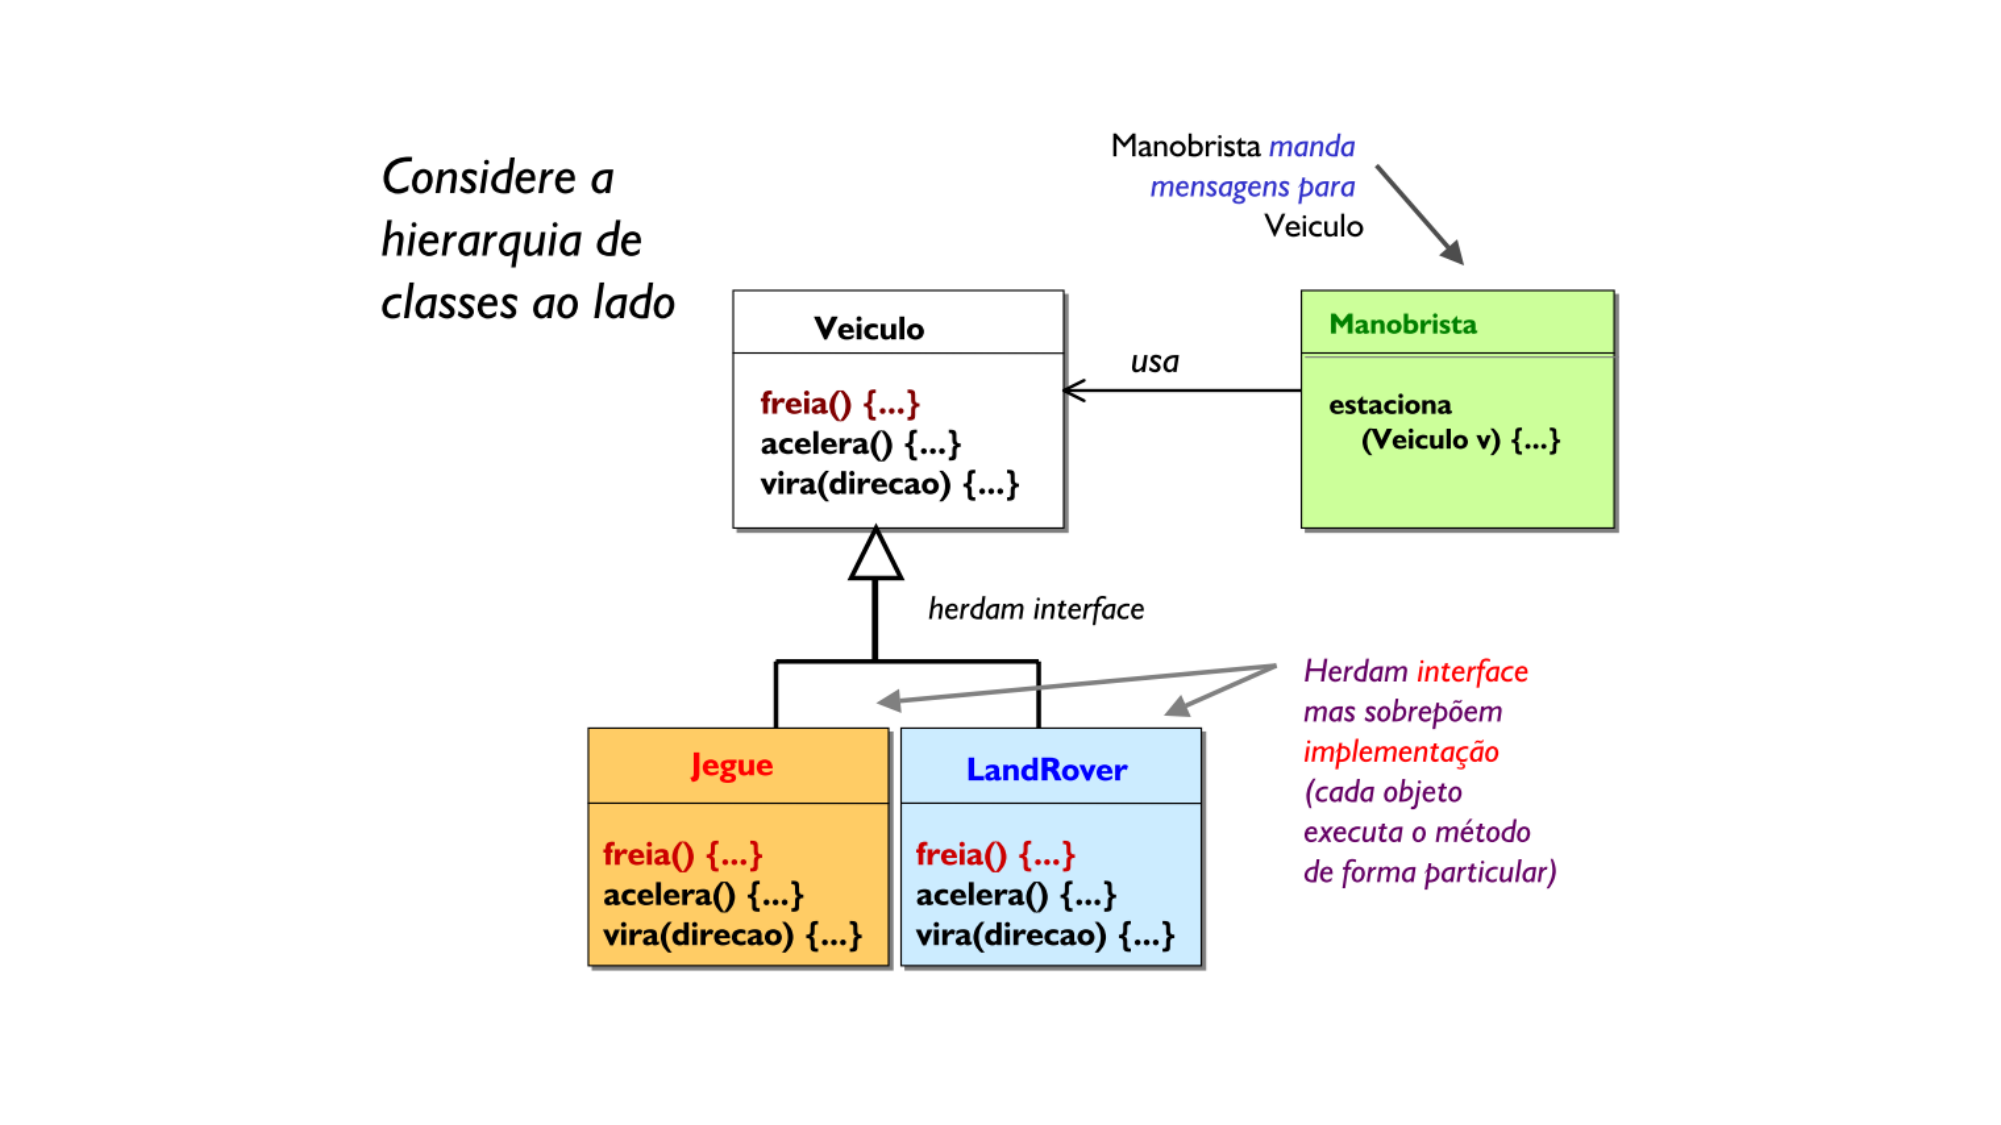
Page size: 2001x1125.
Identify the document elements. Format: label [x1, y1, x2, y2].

picture [370, 130, 1630, 995]
